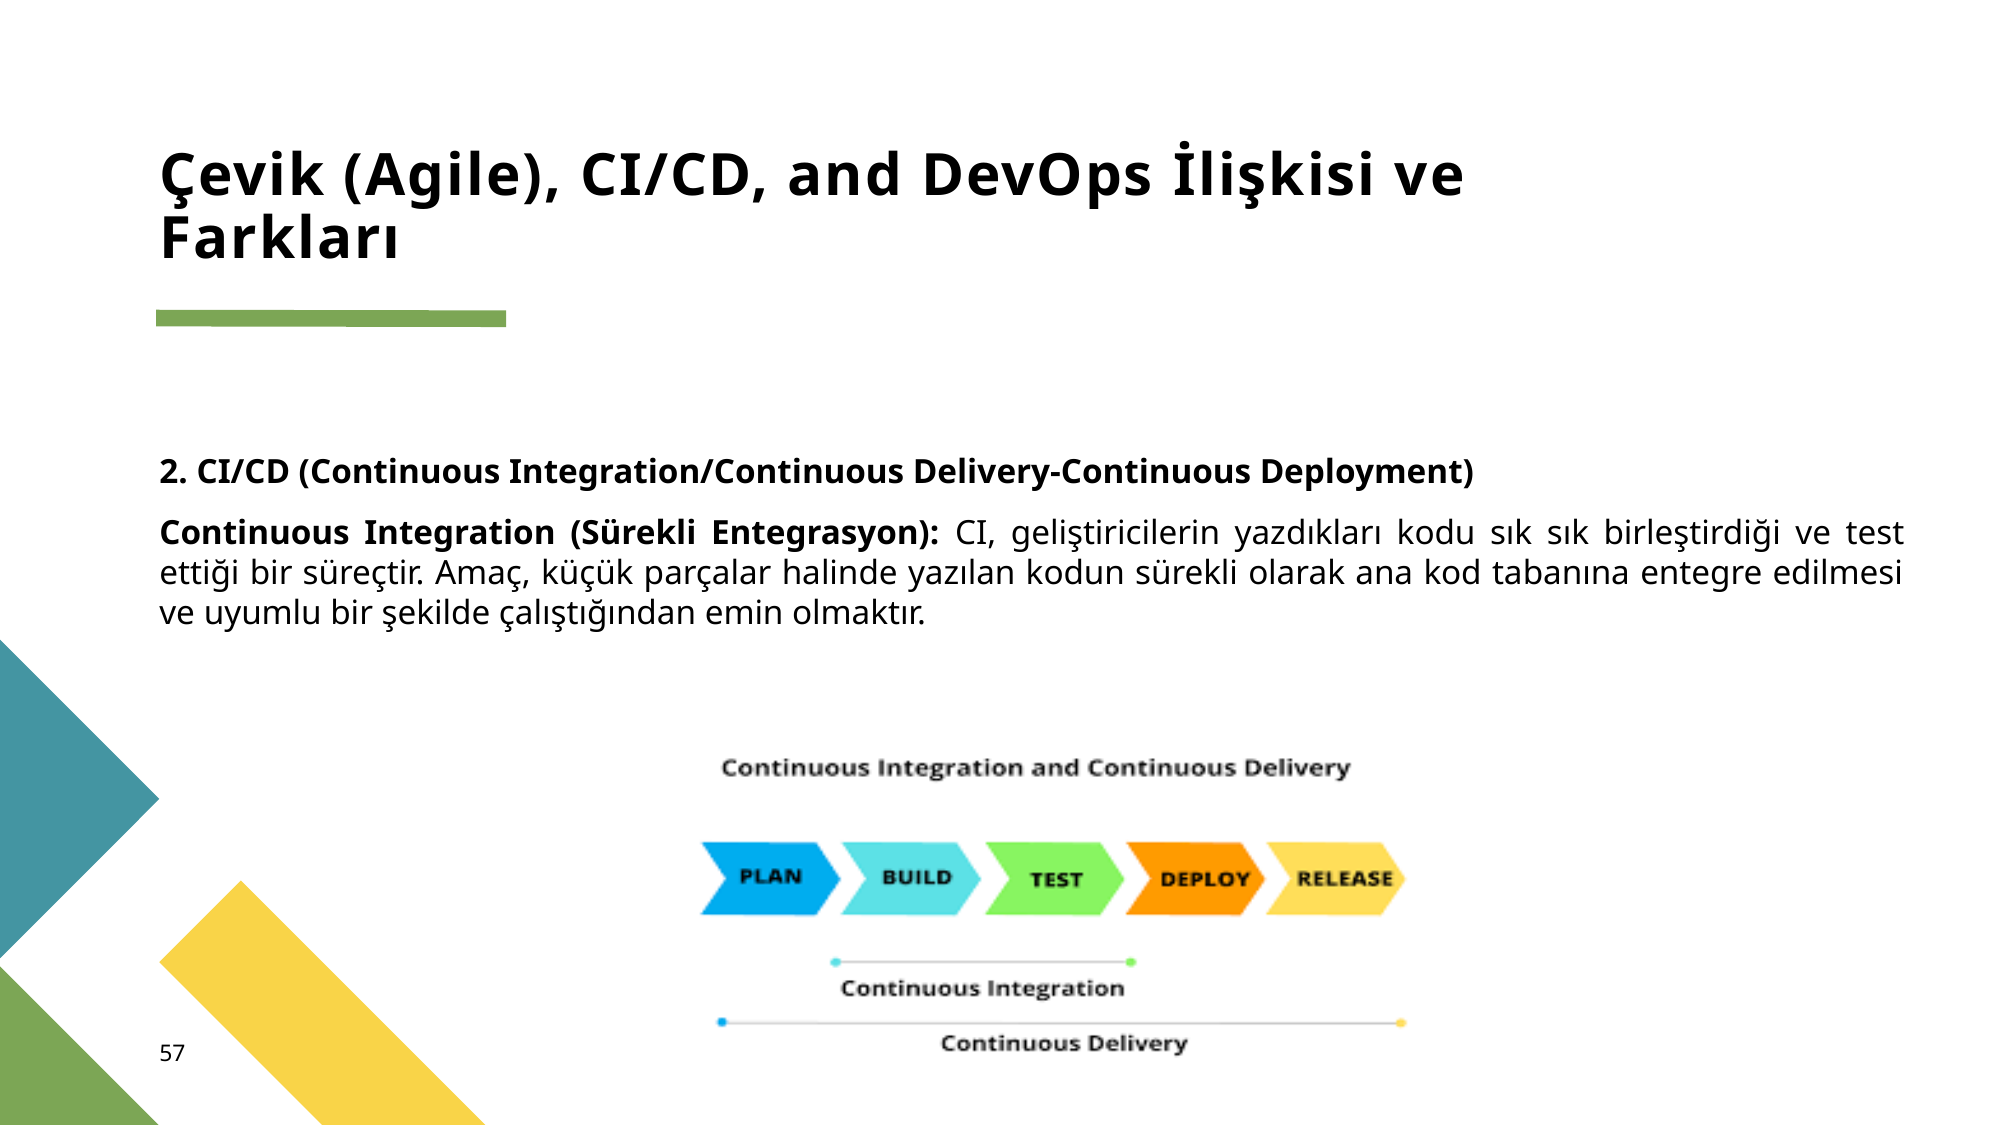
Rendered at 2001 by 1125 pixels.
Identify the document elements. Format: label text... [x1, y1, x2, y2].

title Çevik (Agile), CI/CD, and DevOps İlişkisi ve Farkları [159, 170, 1691, 272]
slide_number 57 [159, 1038, 246, 1080]
picture [668, 756, 1434, 1080]
list 2. CI/CD (Continuous Integration/Continuous Delivery-Continuous Deployment) Continuous Integration (Sürekli Entegrasyon): CI, geliştiricilerin yazdıkları kodu sık sık birleştirdiği ve test ettiği bir süreçtir. Amaç, küçük parçalar halinde yazılan kodun sürekli olarak ana kod tabanına entegre edilmesi ve uyumlu bir şekilde çalıştığından emin olmaktır. [159, 450, 1907, 757]
